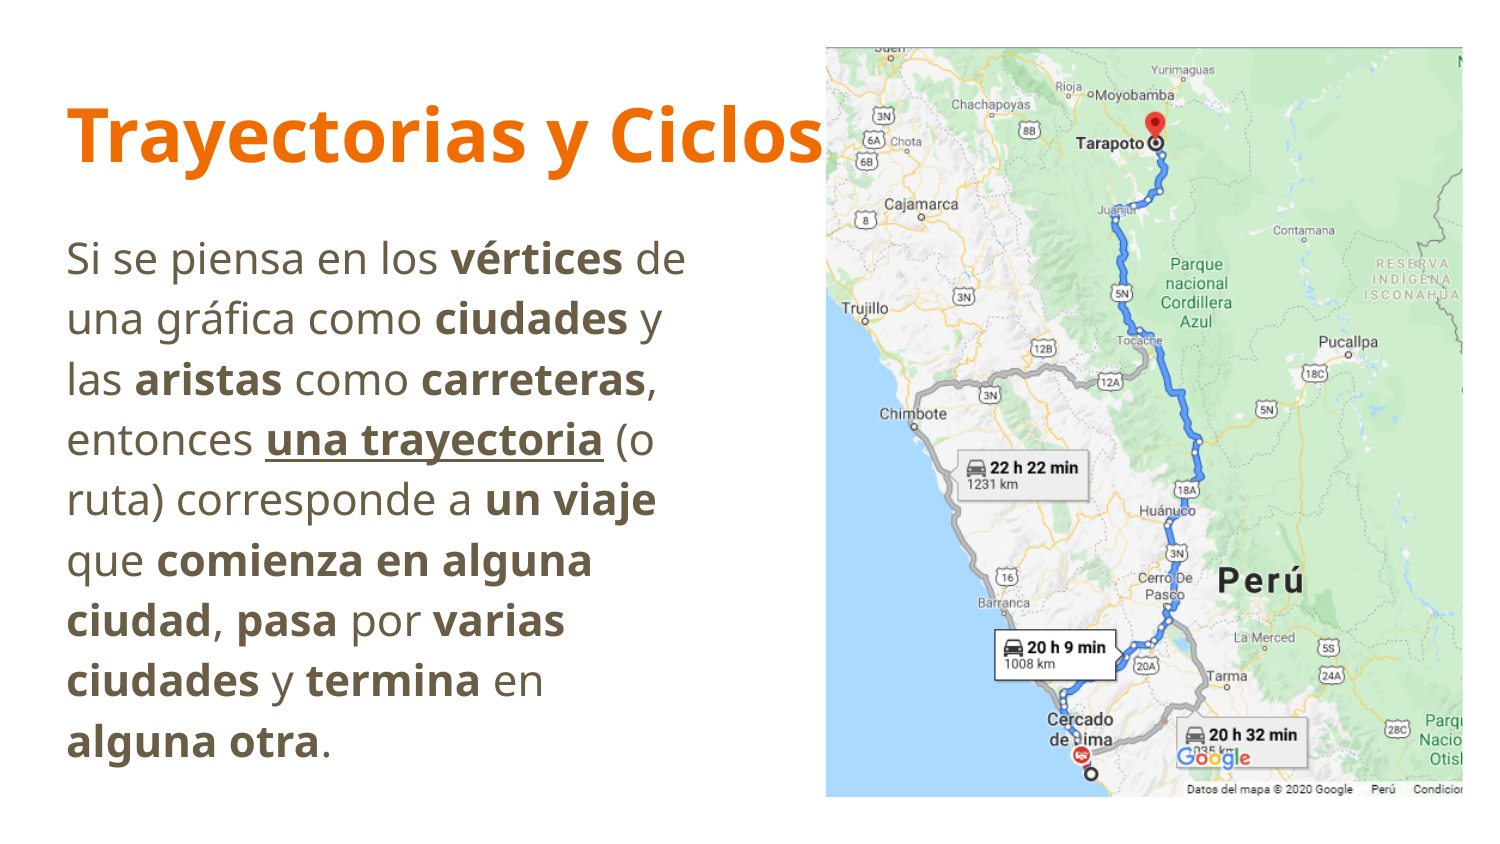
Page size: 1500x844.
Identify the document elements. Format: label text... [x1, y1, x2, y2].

picture [825, 47, 1464, 797]
title Trayectorias y Ciclos [51, 72, 820, 189]
list Si se piensa en los vértices de una gráfica como ciudades y las aristas como carreteras, entonces una trayectoria (o ruta) corresponde a un viaje que comienza en alguna ciudad, pasa por varias ciudades y termina en alguna otra. [51, 207, 708, 811]
